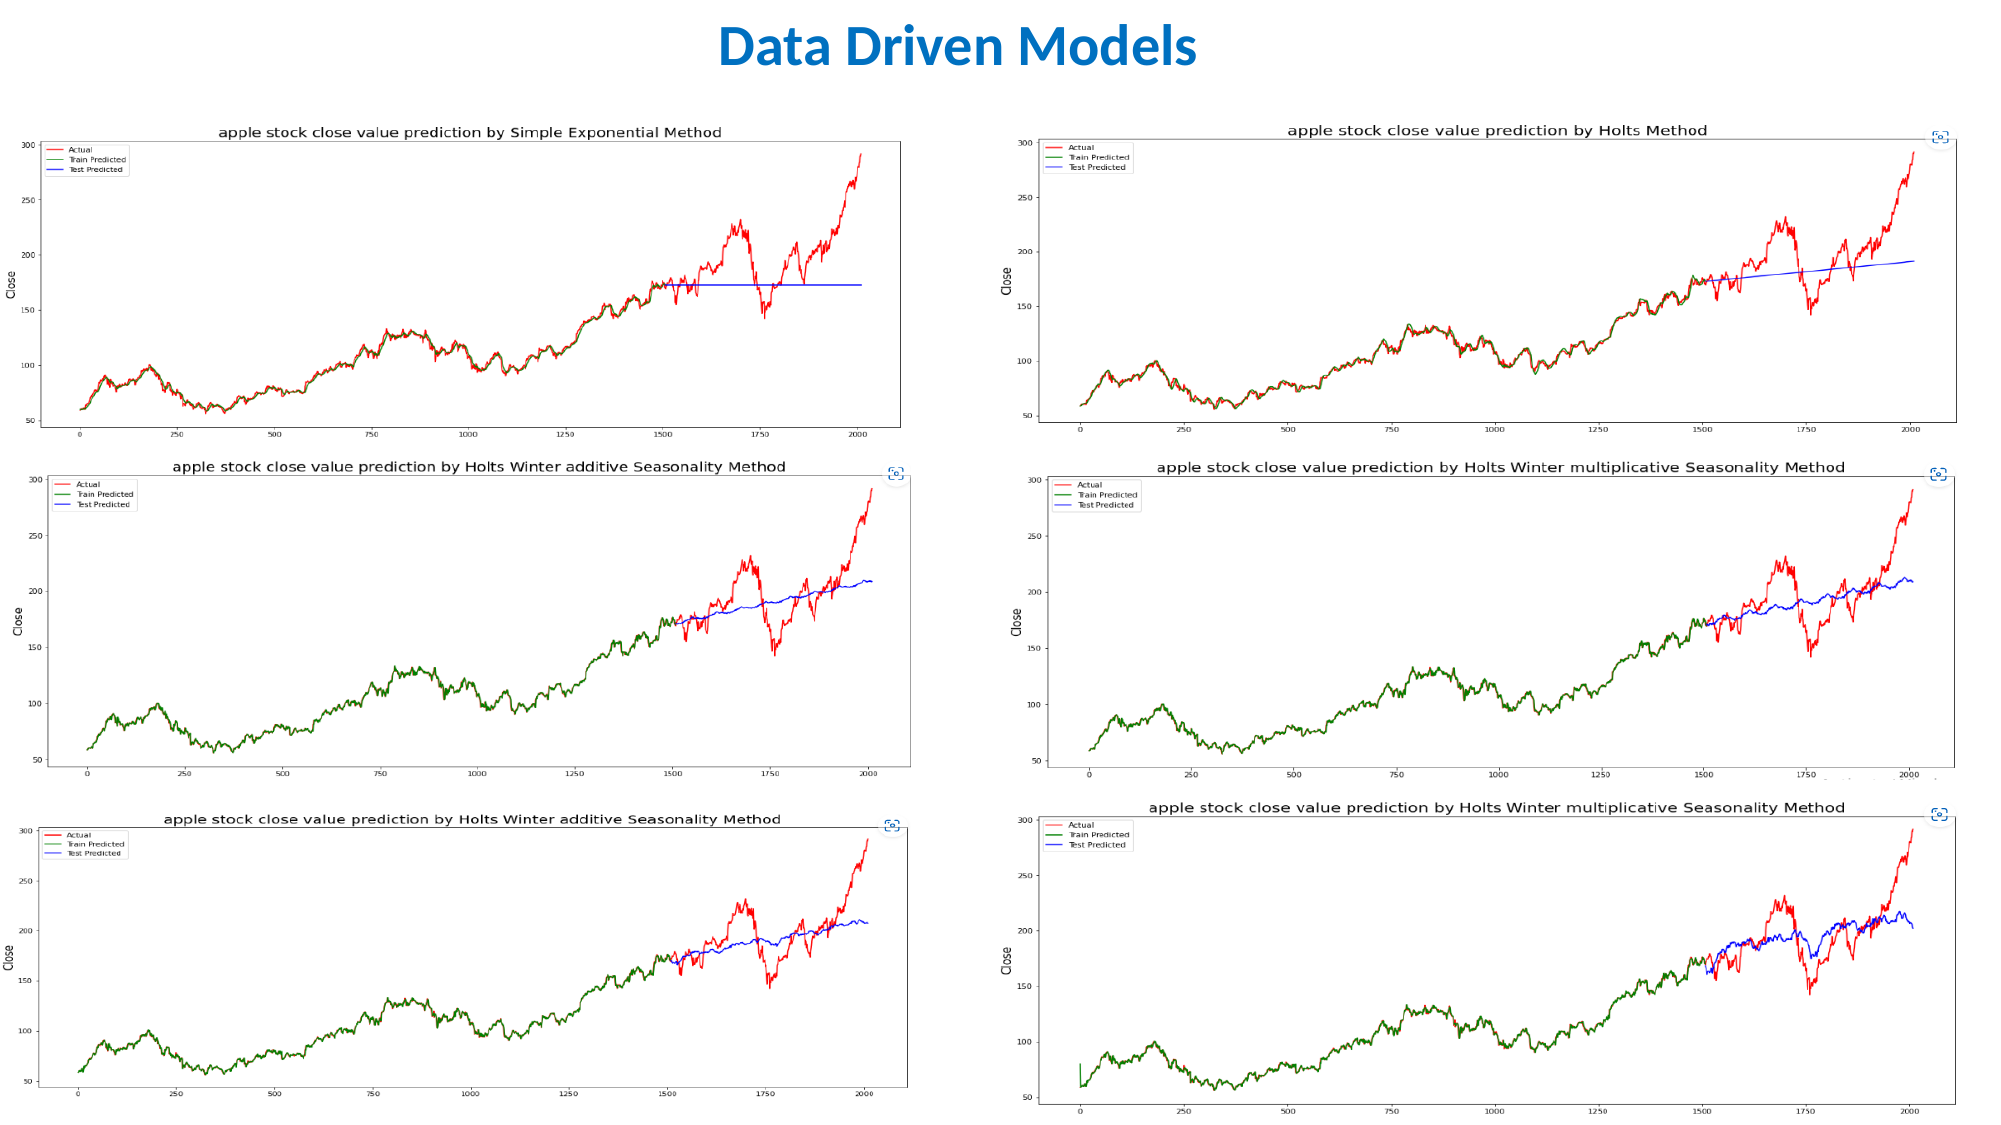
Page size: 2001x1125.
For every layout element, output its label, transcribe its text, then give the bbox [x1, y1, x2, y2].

picture [999, 125, 1959, 438]
picture [0, 814, 911, 1102]
text_box Data Driven Models [703, 0, 1343, 85]
picture [999, 461, 1959, 780]
picture [999, 799, 1959, 1117]
picture [8, 460, 911, 779]
picture [0, 127, 903, 440]
